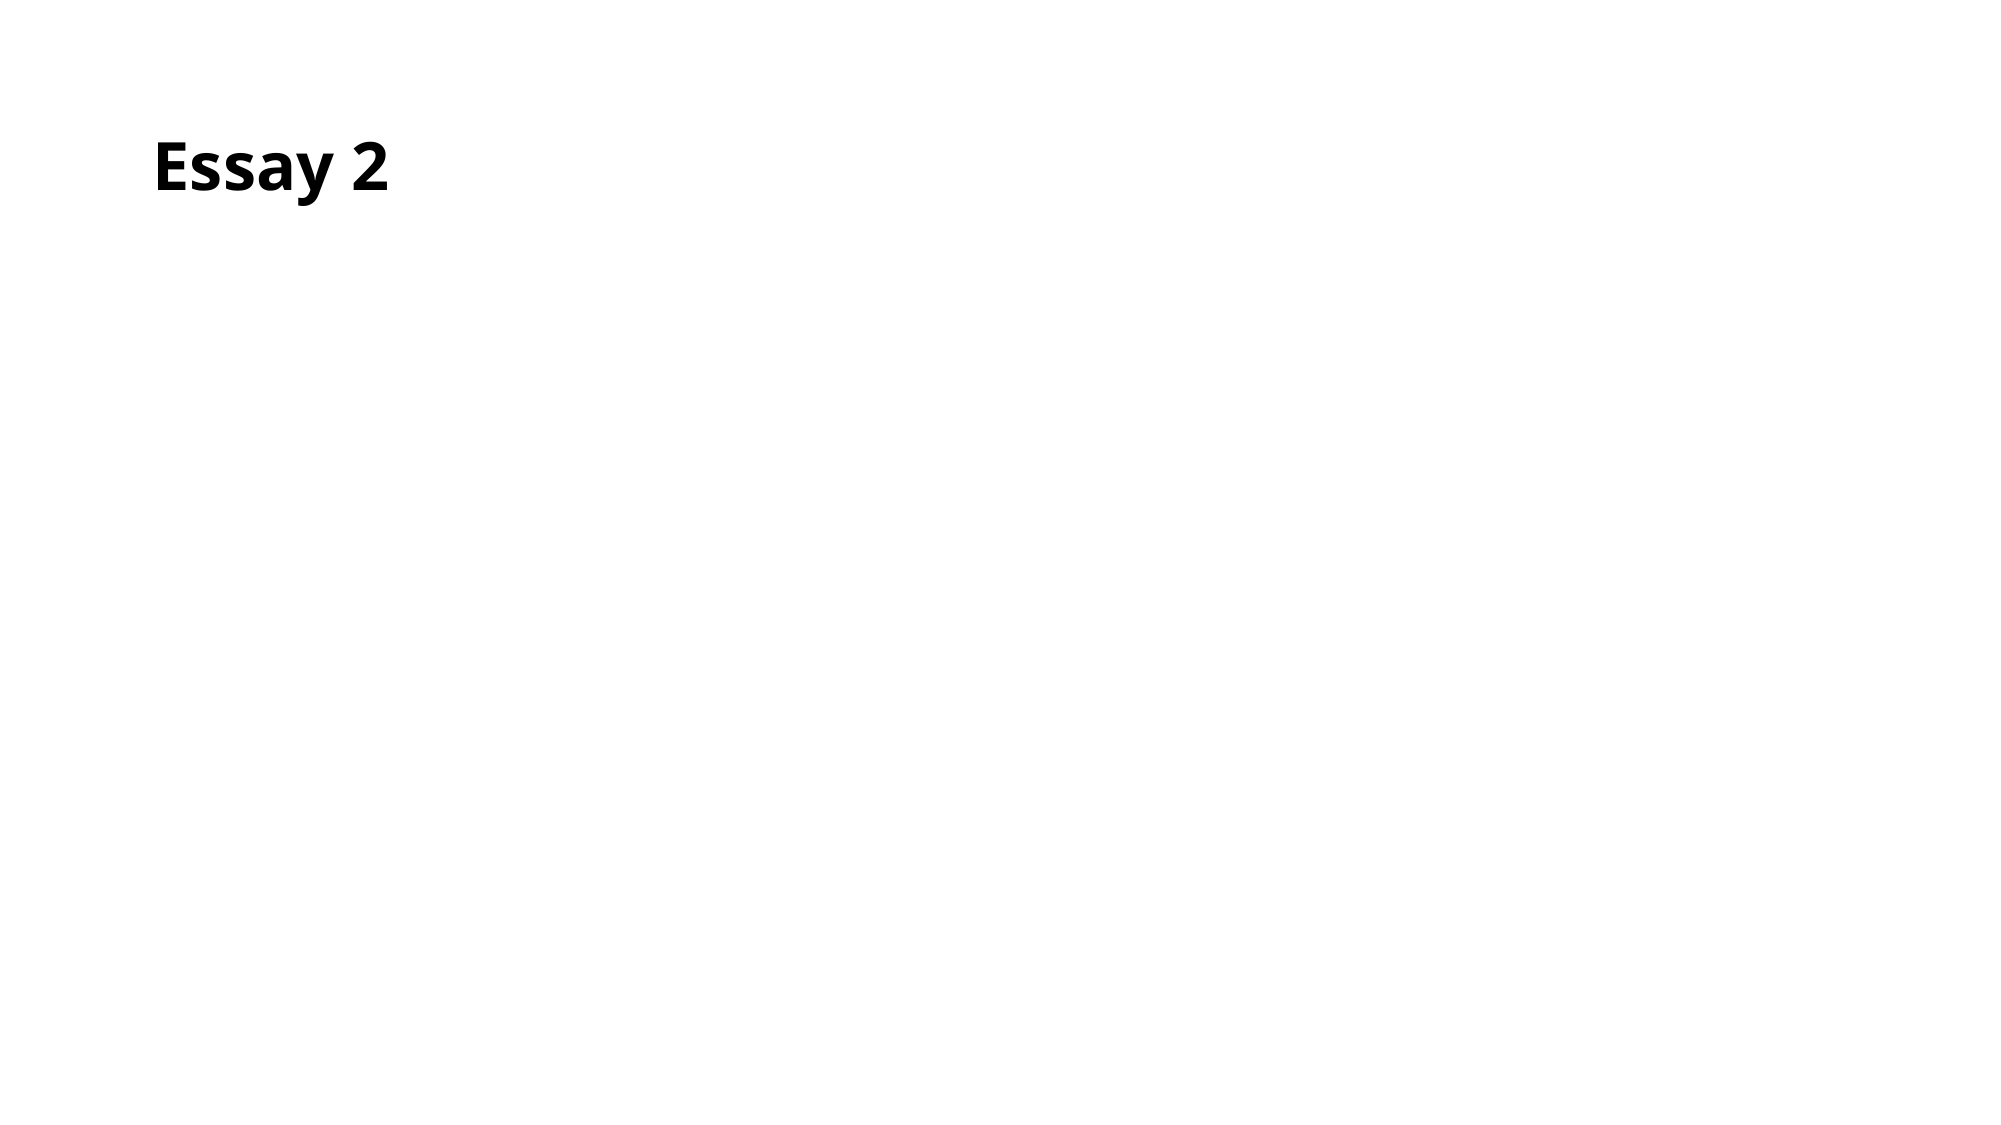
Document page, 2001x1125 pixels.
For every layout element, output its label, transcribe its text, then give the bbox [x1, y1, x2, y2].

title Essay 2 [137, 59, 1779, 278]
